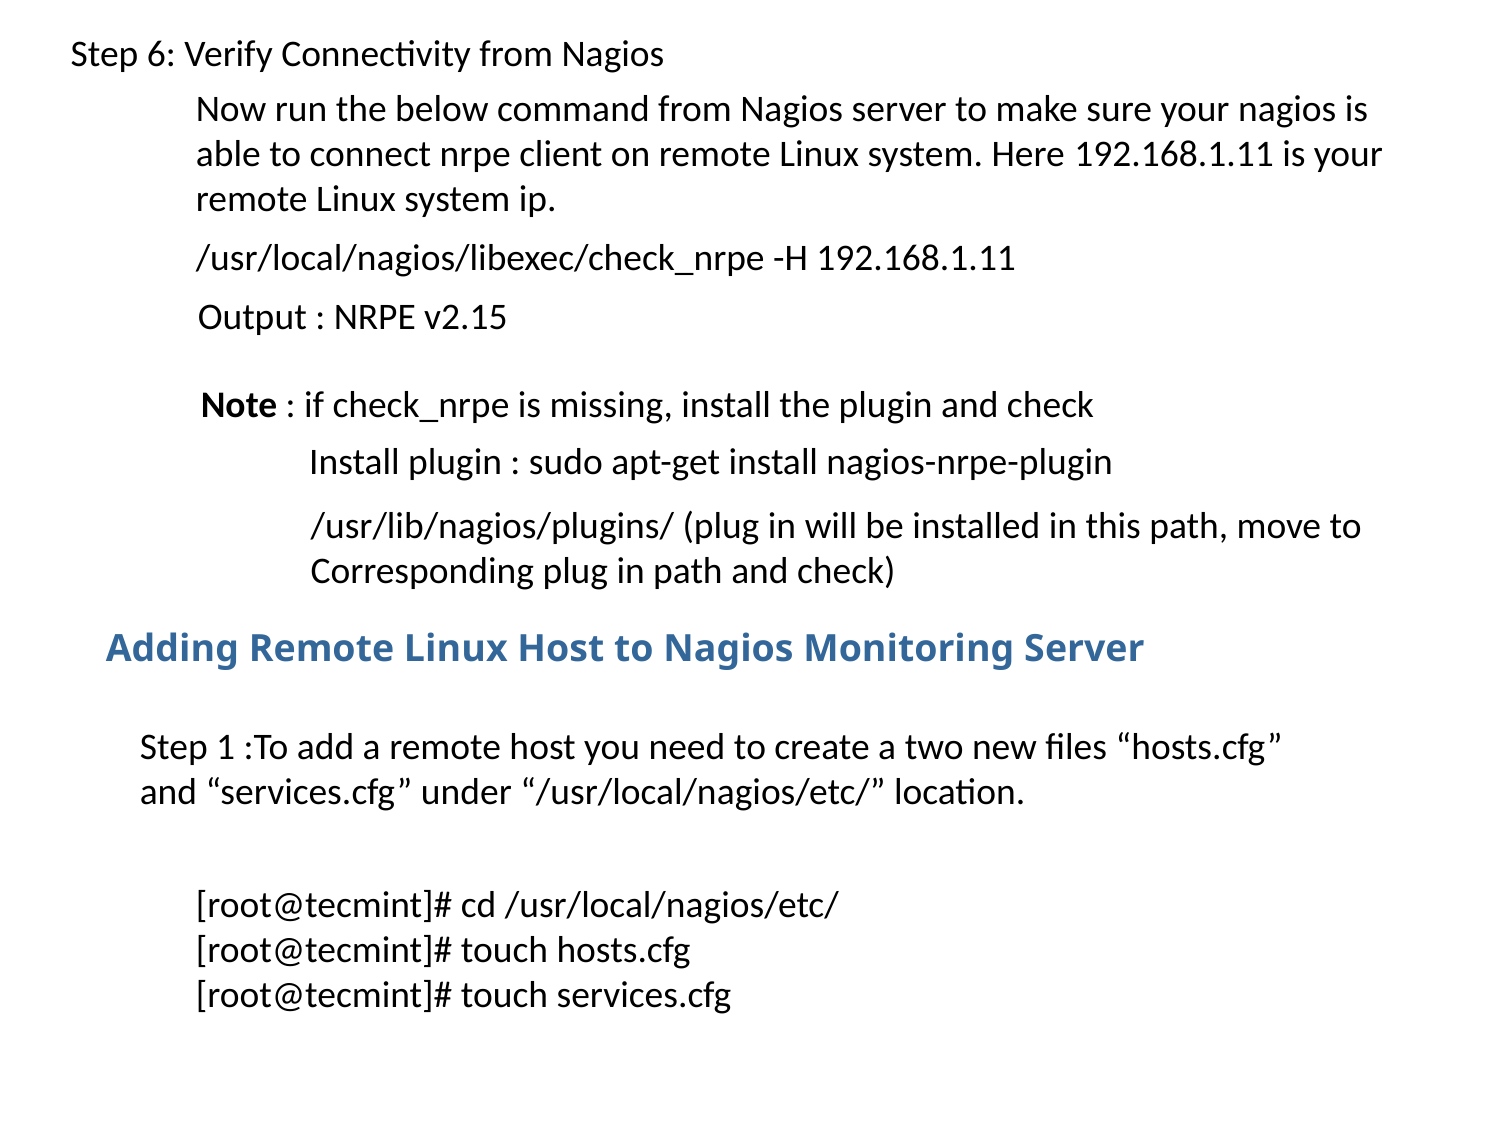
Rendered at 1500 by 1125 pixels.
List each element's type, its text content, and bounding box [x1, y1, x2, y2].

text_box Note : if check_nrpe is missing, install the plugin and check [186, 372, 1110, 433]
text_box Install plugin : sudo apt-get install nagios-nrpe-plugin [294, 429, 1129, 490]
text_box Adding Remote Linux Host to Nagios Monitoring Server [91, 616, 1358, 677]
text_box /usr/local/nagios/libexec/check_nrpe -H 192.168.1.11 [181, 226, 1363, 286]
text_box Step 1 :To add a remote host you need to create a two new files “hosts.cfg” and “services.cfg” under “/usr/local/nagios/etc/” location. [124, 714, 1325, 820]
text_box Now run the below command from Nagios server to make sure your nagios is able to connect nrpe client on remote Linux system. Here 192.168.1.11 is your remote Linux system ip. [181, 76, 1448, 226]
text_box Output : NRPE v2.15 [183, 285, 523, 345]
text_box [root@tecmint]# cd /usr/local/nagios/etc/ [root@tecmint]# touch hosts.cfg [root@tecmint]# touch services.cfg [181, 872, 931, 1023]
text_box /usr/lib/nagios/plugins/ (plug in will be installed in this path, move to Corresponding plug in path and check) [295, 494, 1387, 599]
text_box Step 6: Verify Connectivity from Nagios [55, 22, 681, 82]
